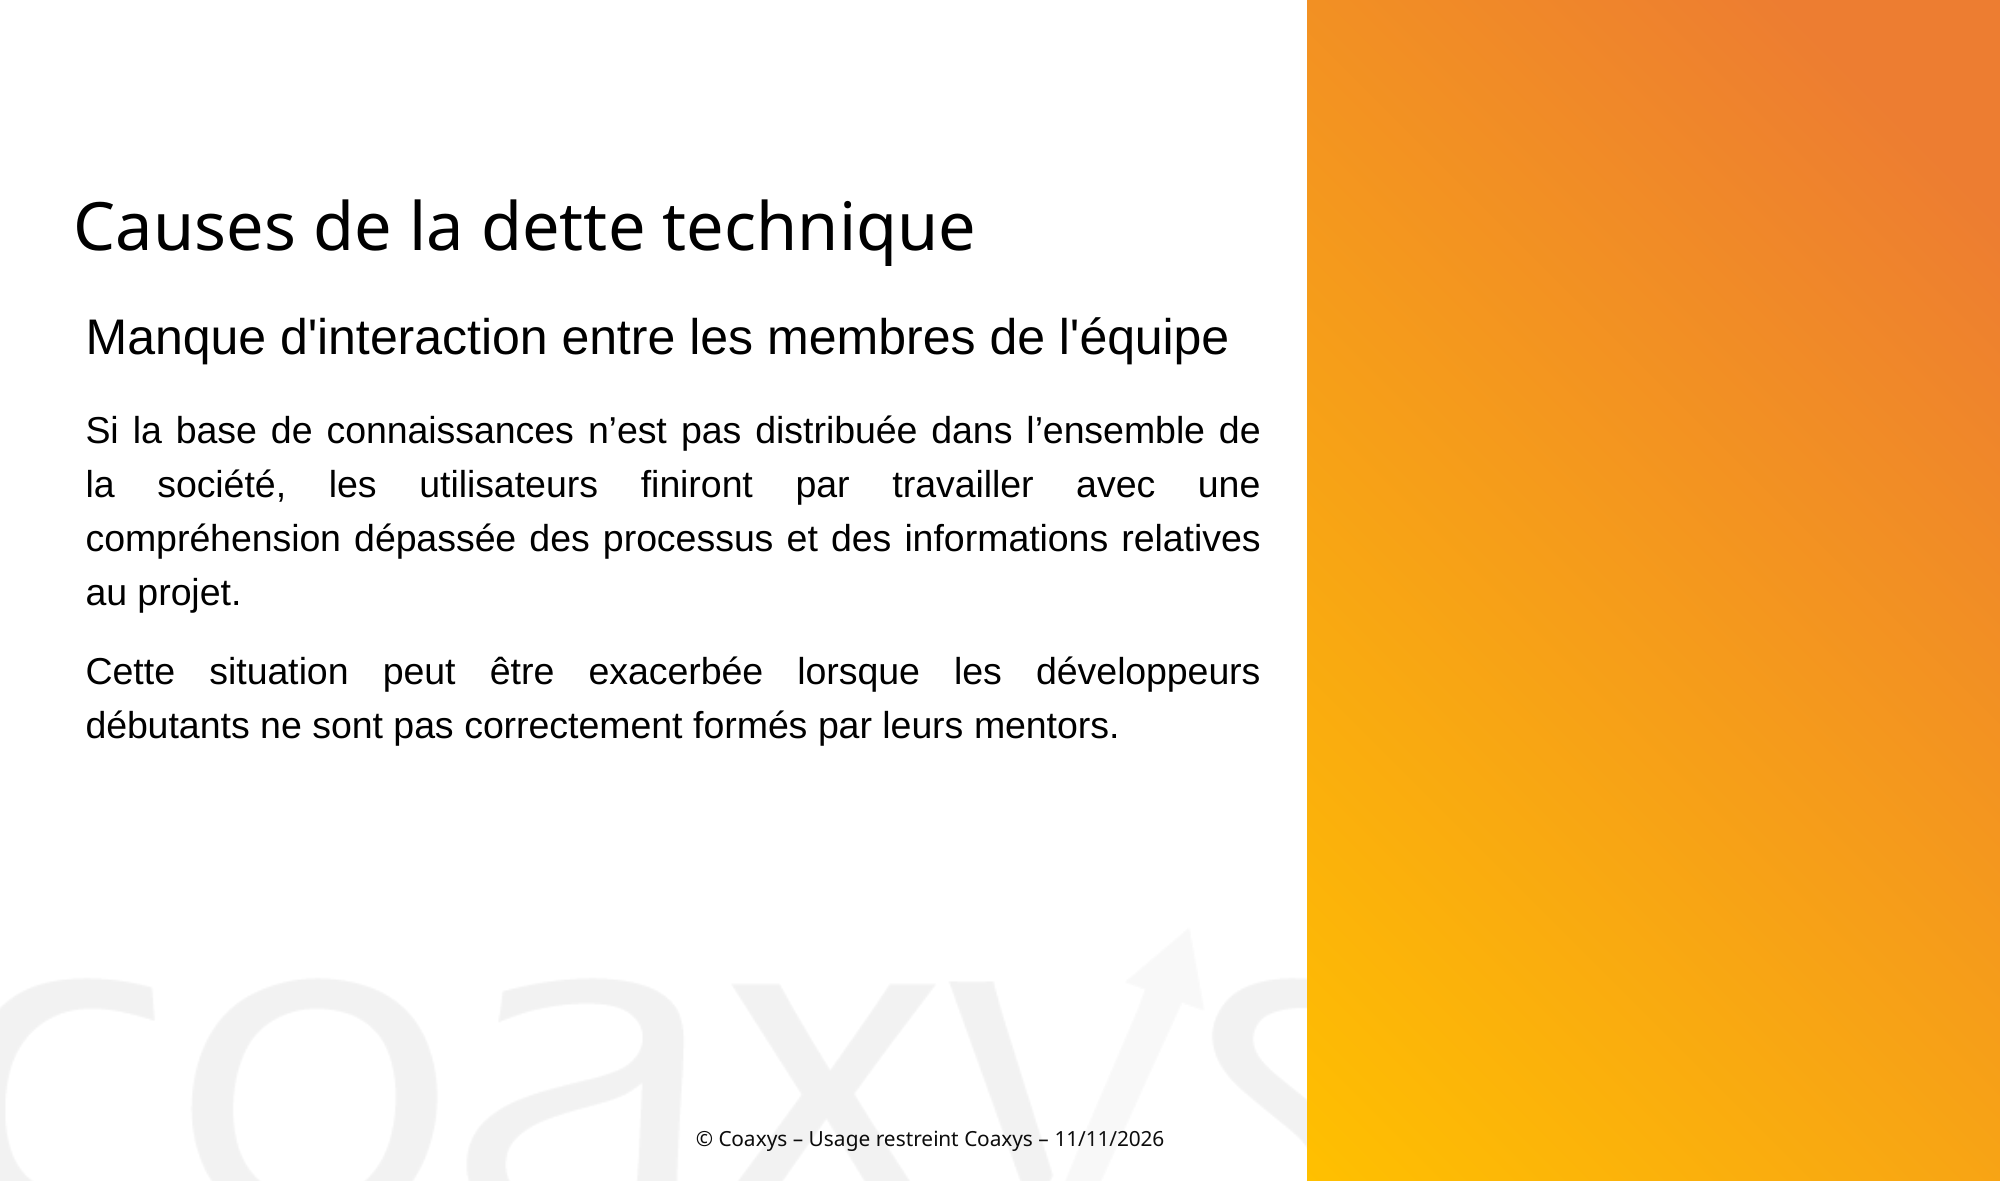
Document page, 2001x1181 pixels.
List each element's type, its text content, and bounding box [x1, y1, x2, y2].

text_box Si la base de connaissances n’est pas distribuée dans l’ensemble de la société, les utilisateurs finiront par travailler avec une compréhension dépassée des processus et des informations relatives au projet. Cette situation peut être exacerbée lorsque les développeurs débutants ne sont pas correctement formés par leurs mentors. [70, 389, 1276, 700]
text_box Causes de la dette technique [58, 176, 1264, 272]
text_box Manque d'interaction entre les membres de l'équipe [70, 297, 1784, 424]
picture [0, 866, 1305, 1181]
text_box [1305, 0, 2000, 1181]
